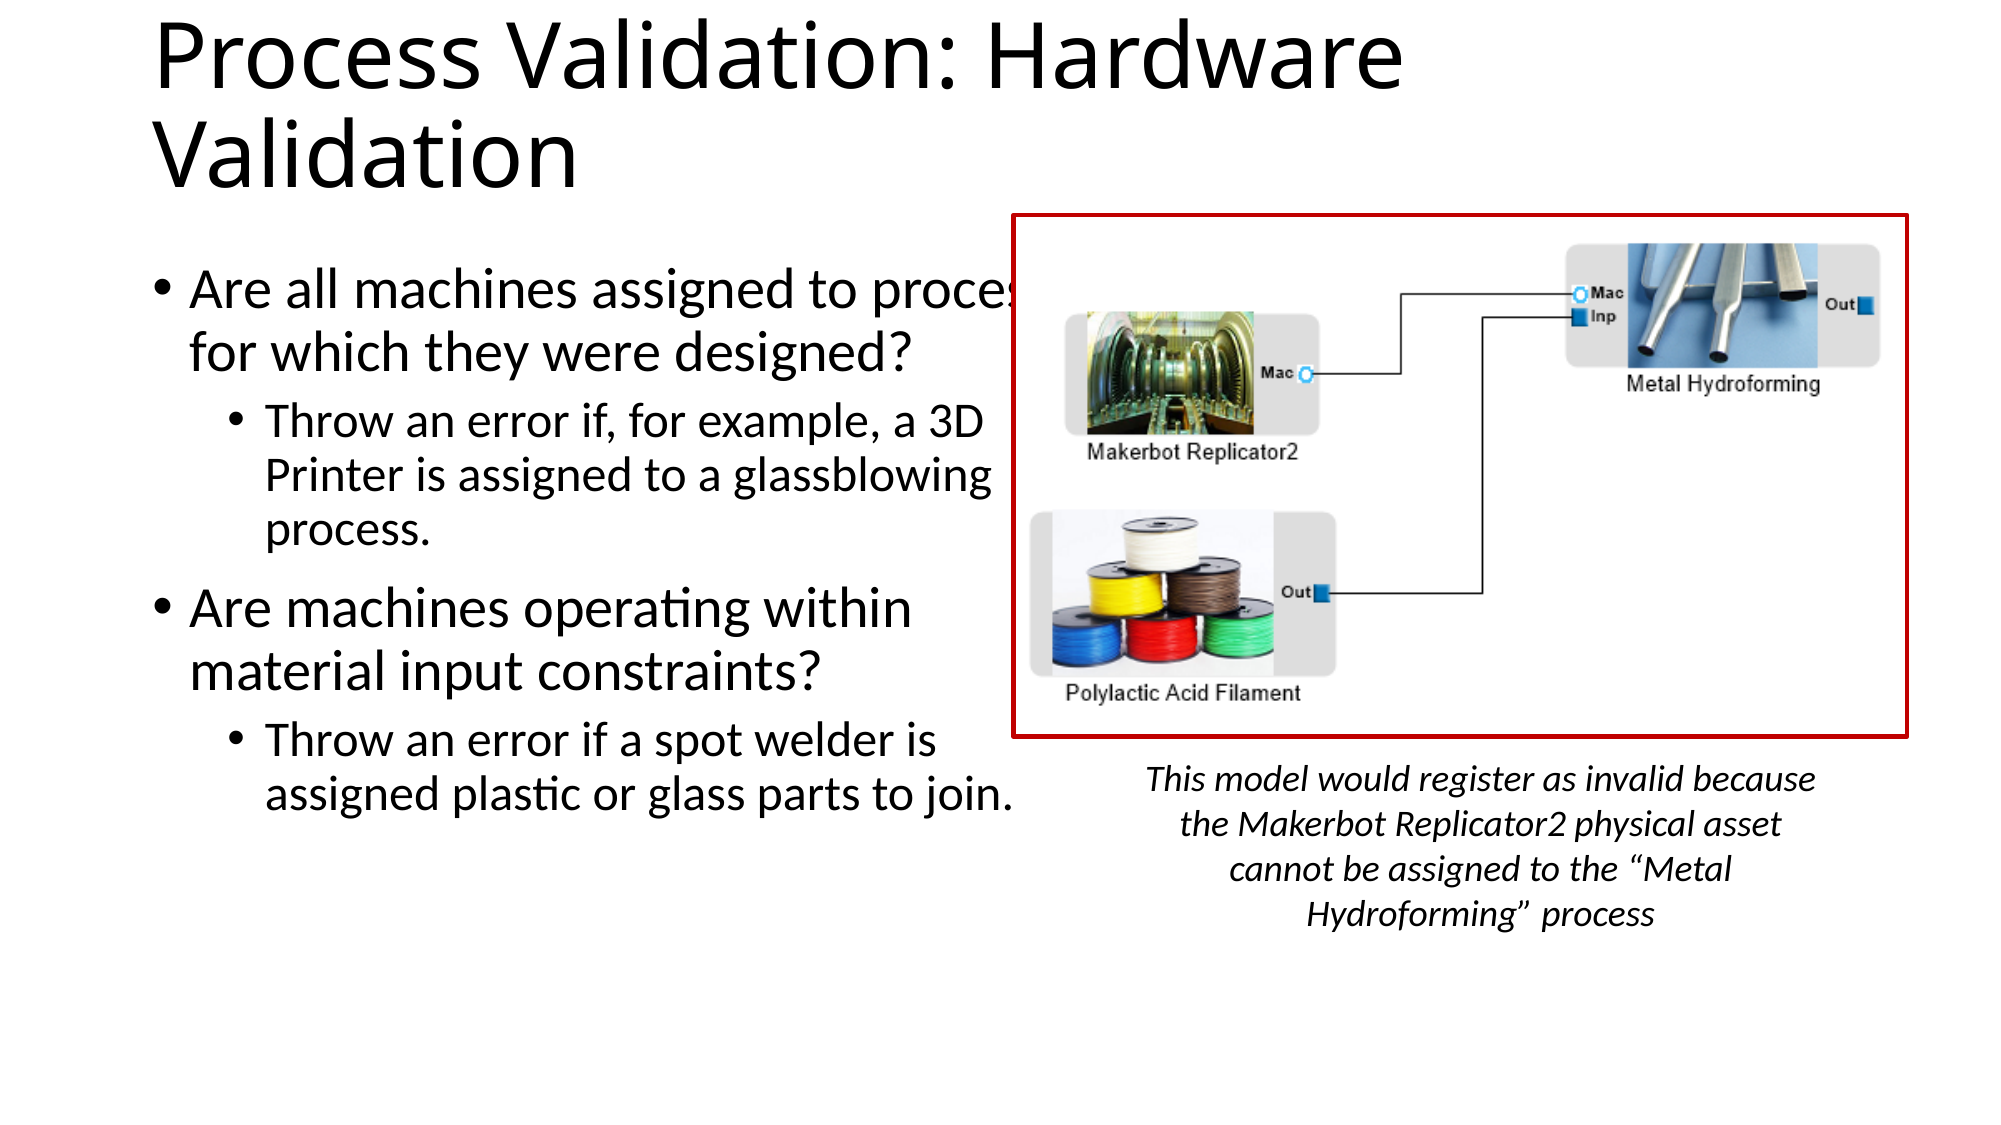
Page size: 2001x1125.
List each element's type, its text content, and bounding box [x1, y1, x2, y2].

text_box This model would register as invalid because the Makerbot Replicator2 physical asset cannot be assigned to the “Metal Hydroforming” process [1119, 746, 1843, 941]
title Process Validation: Hardware Validation [137, 0, 1863, 218]
list Are all machines assigned to processes for which they were designed? Throw an error if, for example, a 3D Printer is assigned to a glassblowing process. Are machines operating within material input constraints? Throw an error if a spot welder is assigned plastic or glass parts to join. [137, 250, 1119, 965]
picture [1015, 217, 1905, 735]
